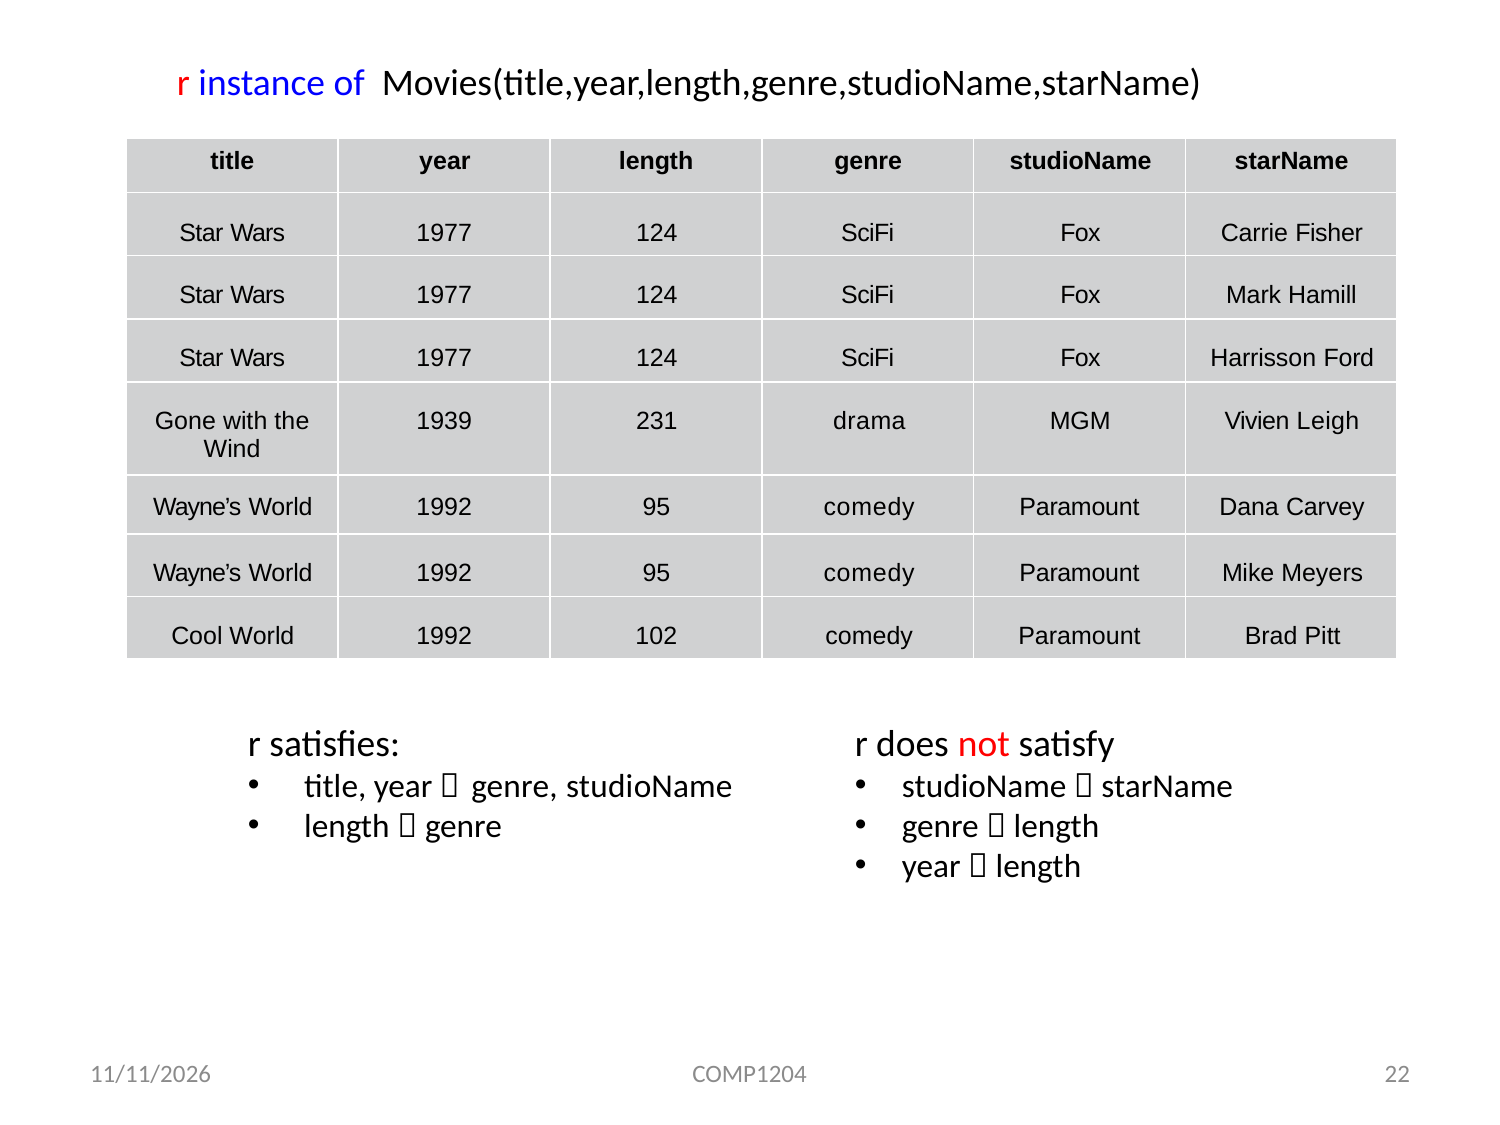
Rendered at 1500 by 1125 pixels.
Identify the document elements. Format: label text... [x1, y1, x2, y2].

table_cell comedy [763, 476, 973, 533]
table_cell Harrisson Ford [1186, 320, 1396, 381]
table_cell Paramount [974, 476, 1185, 533]
table_cell Fox [974, 193, 1185, 255]
table_cell 124 [551, 256, 761, 318]
table_cell 1992 [339, 597, 549, 658]
table_cell Vivien Leigh [1186, 383, 1396, 474]
table_cell SciFi [763, 193, 973, 255]
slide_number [75, 1042, 425, 1103]
table_cell Fox [974, 256, 1185, 318]
table_cell Star Wars [127, 320, 337, 381]
table_cell MGM [974, 383, 1185, 474]
table_cell SciFi [763, 256, 973, 318]
table_cell Cool World [127, 597, 337, 658]
table_cell Gone with the Wind [127, 383, 337, 474]
text_box r does not satisfy studioName  starName genre  length year  length [840, 711, 1249, 892]
table_cell drama [763, 383, 973, 474]
table_cell 1992 [339, 535, 549, 596]
table_cell Wayne’s World [127, 535, 337, 596]
text_box r satisfies: title, year  genre, studioName length  genre [233, 711, 756, 852]
table_header starName [1186, 139, 1396, 192]
table_cell 124 [551, 320, 761, 381]
table_cell Carrie Fisher [1186, 193, 1396, 255]
table_cell 1977 [339, 193, 549, 255]
table_header studioName [974, 139, 1185, 192]
table_cell Mike Meyers [1186, 535, 1396, 596]
table_cell Paramount [974, 597, 1185, 658]
table_header title [127, 139, 337, 192]
table_cell Dana Carvey [1186, 476, 1396, 533]
table_header length [551, 139, 761, 192]
footer COMP1204 [512, 1042, 988, 1103]
table_header year [339, 139, 549, 192]
table_cell Brad Pitt [1186, 597, 1396, 658]
table_cell Mark Hamill [1186, 256, 1396, 318]
table_cell SciFi [763, 320, 973, 381]
table_cell 1992 [339, 476, 549, 533]
table_cell comedy [763, 535, 973, 596]
text_box r instance of Movies(title,year,length,genre,studioName,starName) [162, 50, 1328, 111]
table_cell 1939 [339, 383, 549, 474]
table_cell Star Wars [127, 193, 337, 255]
slide_number 22 [1074, 1042, 1425, 1103]
table_cell 95 [551, 476, 761, 533]
table_cell 95 [551, 535, 761, 596]
table_cell 1977 [339, 256, 549, 318]
table_cell comedy [763, 597, 973, 658]
table_cell 1977 [339, 320, 549, 381]
table_cell Wayne’s World [127, 476, 337, 533]
table_cell 124 [551, 193, 761, 255]
table_cell Fox [974, 320, 1185, 381]
table_cell 102 [551, 597, 761, 658]
table_cell 231 [551, 383, 761, 474]
table_header genre [763, 139, 973, 192]
table_cell Paramount [974, 535, 1185, 596]
table_cell Star Wars [127, 256, 337, 318]
